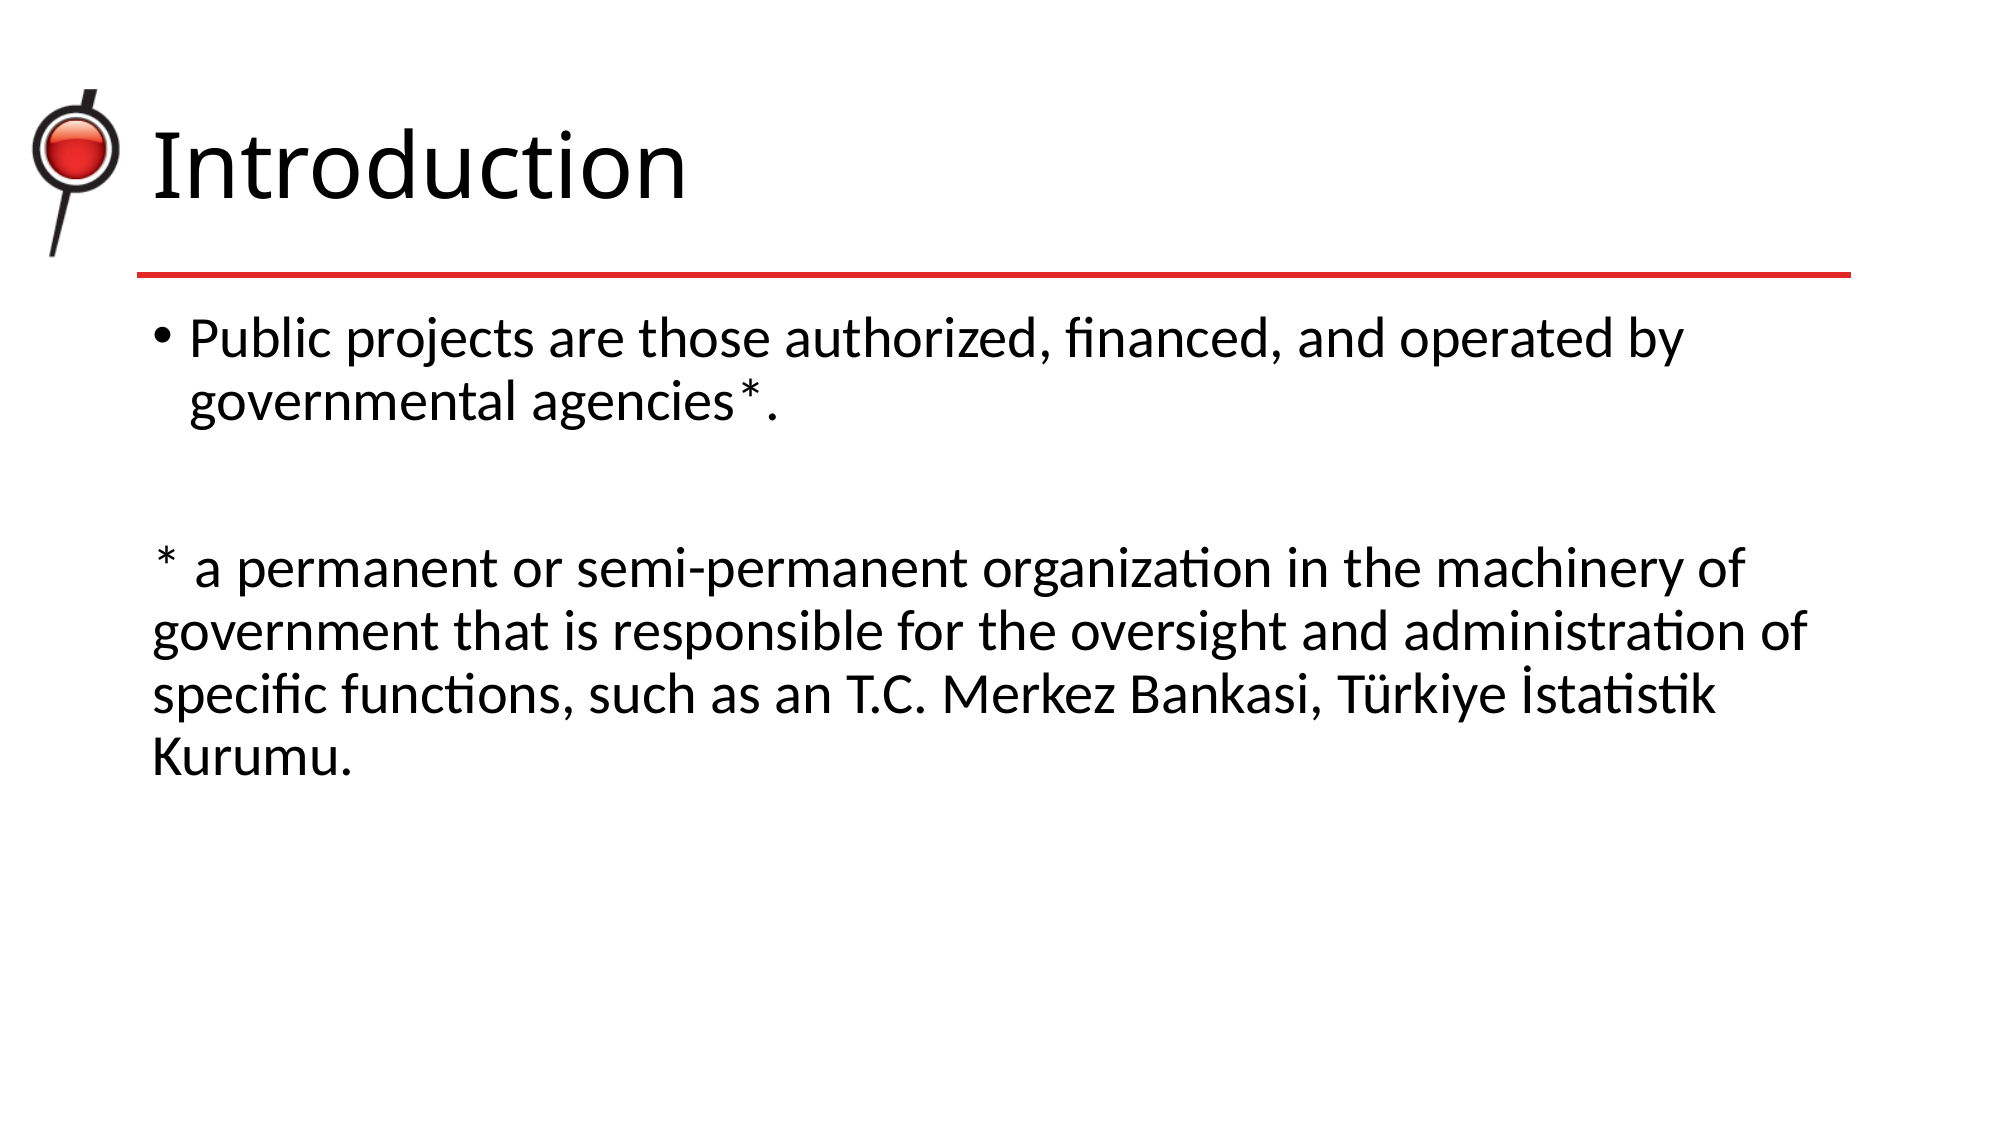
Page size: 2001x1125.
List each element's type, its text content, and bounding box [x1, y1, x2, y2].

picture [9, 69, 137, 268]
list Public projects are those authorized, financed, and operated by governmental agencies*. * a permanent or semi-permanent organization in the machinery of government that is responsible for the oversight and administration of specific functions, such as an T.C. Merkez Bankasi, Türkiye İstatistik Kurumu. [137, 299, 1863, 909]
title Introduction [137, 59, 1863, 278]
